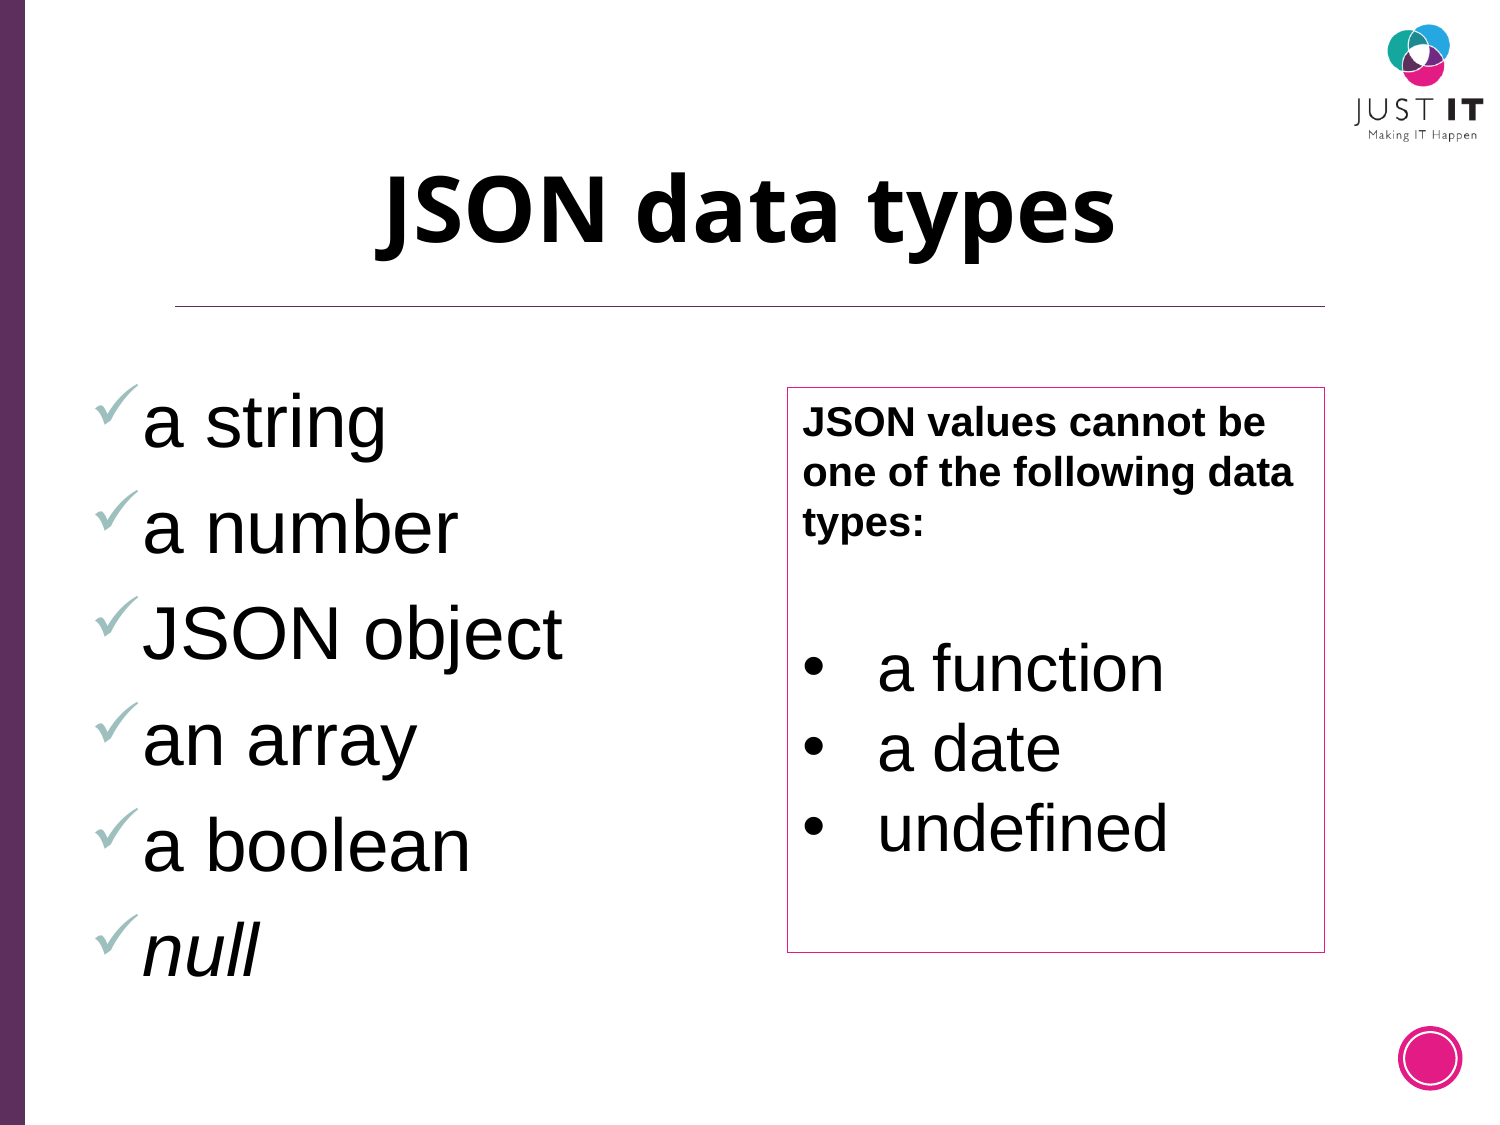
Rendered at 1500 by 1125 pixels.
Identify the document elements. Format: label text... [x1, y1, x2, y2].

title JSON data types [75, 119, 1425, 307]
picture [1337, 0, 1499, 161]
list a string a number JSON object an array a boolean null [75, 375, 1425, 1025]
text_box JSON values cannot be one of the following data types: a function a date undefined [787, 387, 1325, 953]
